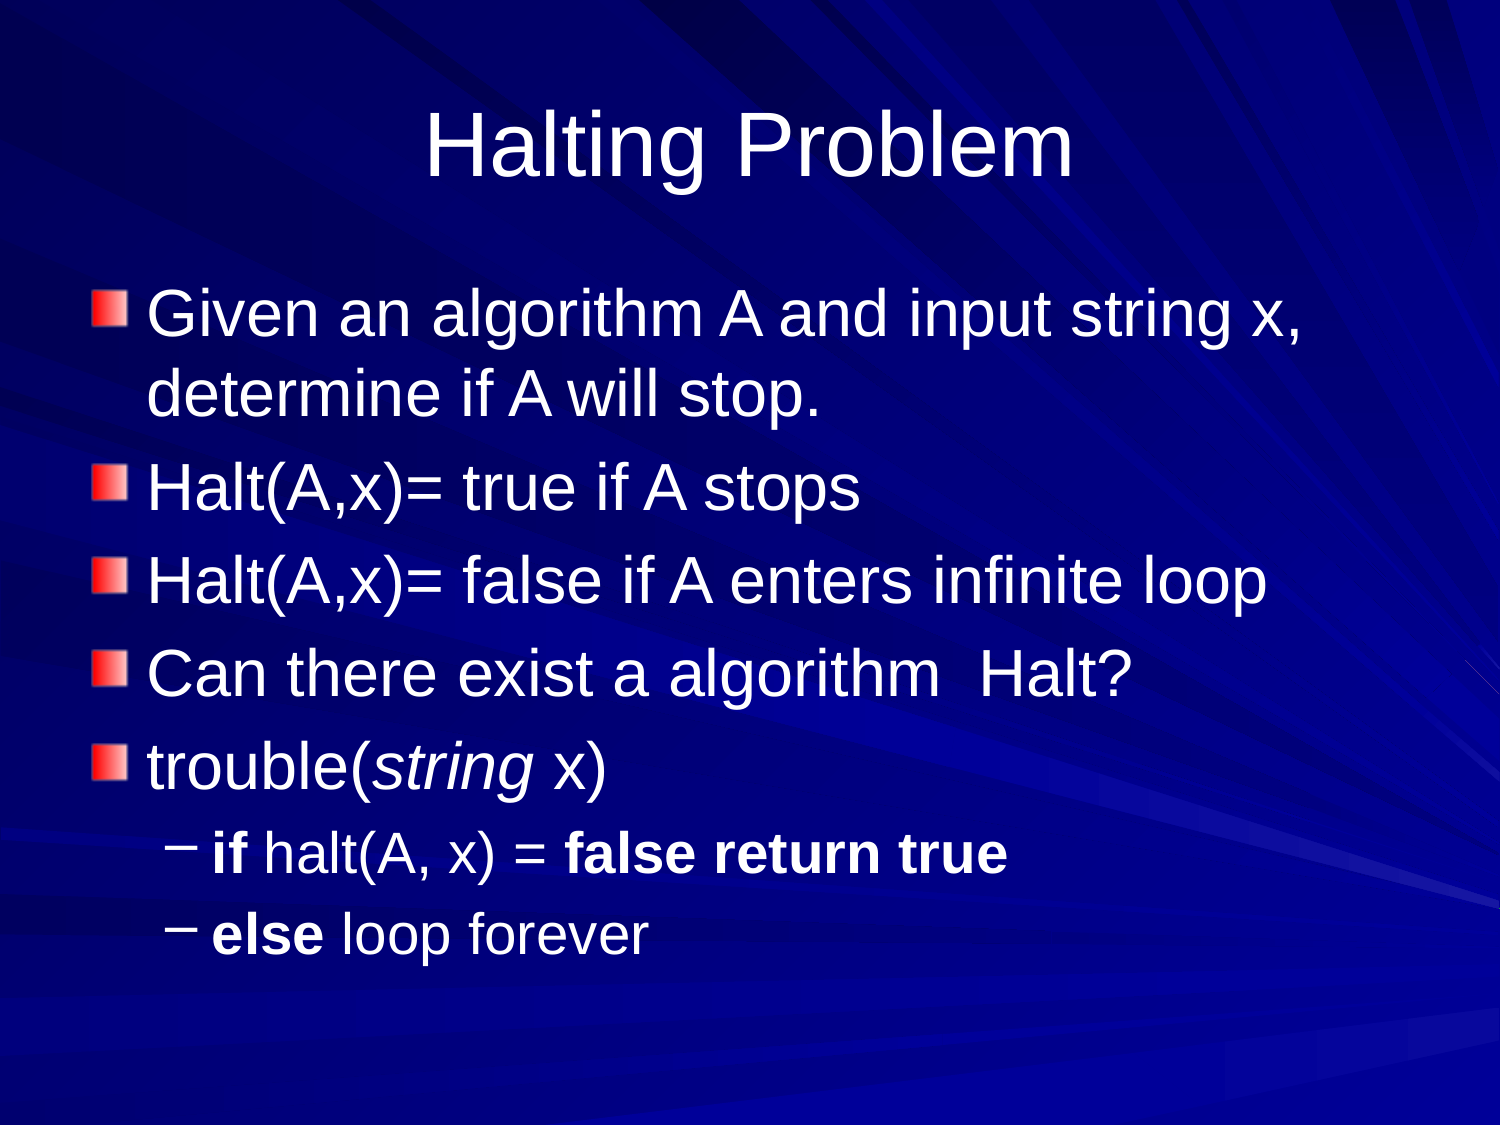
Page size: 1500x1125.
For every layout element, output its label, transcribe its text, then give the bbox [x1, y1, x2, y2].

picture [90, 462, 132, 505]
picture [90, 742, 132, 785]
title Halting Problem [74, 45, 1426, 234]
picture [90, 648, 132, 691]
picture [90, 555, 132, 598]
picture [90, 288, 132, 331]
list Given an algorithm A and input string x, determine if A will stop. Halt(A,x)= true if A stops Halt(A,x)= false if A enters infinite loop Can there exist a algorithm Halt? trouble(string x) if halt(A, x) = false return true else loop forever [74, 262, 1426, 1006]
